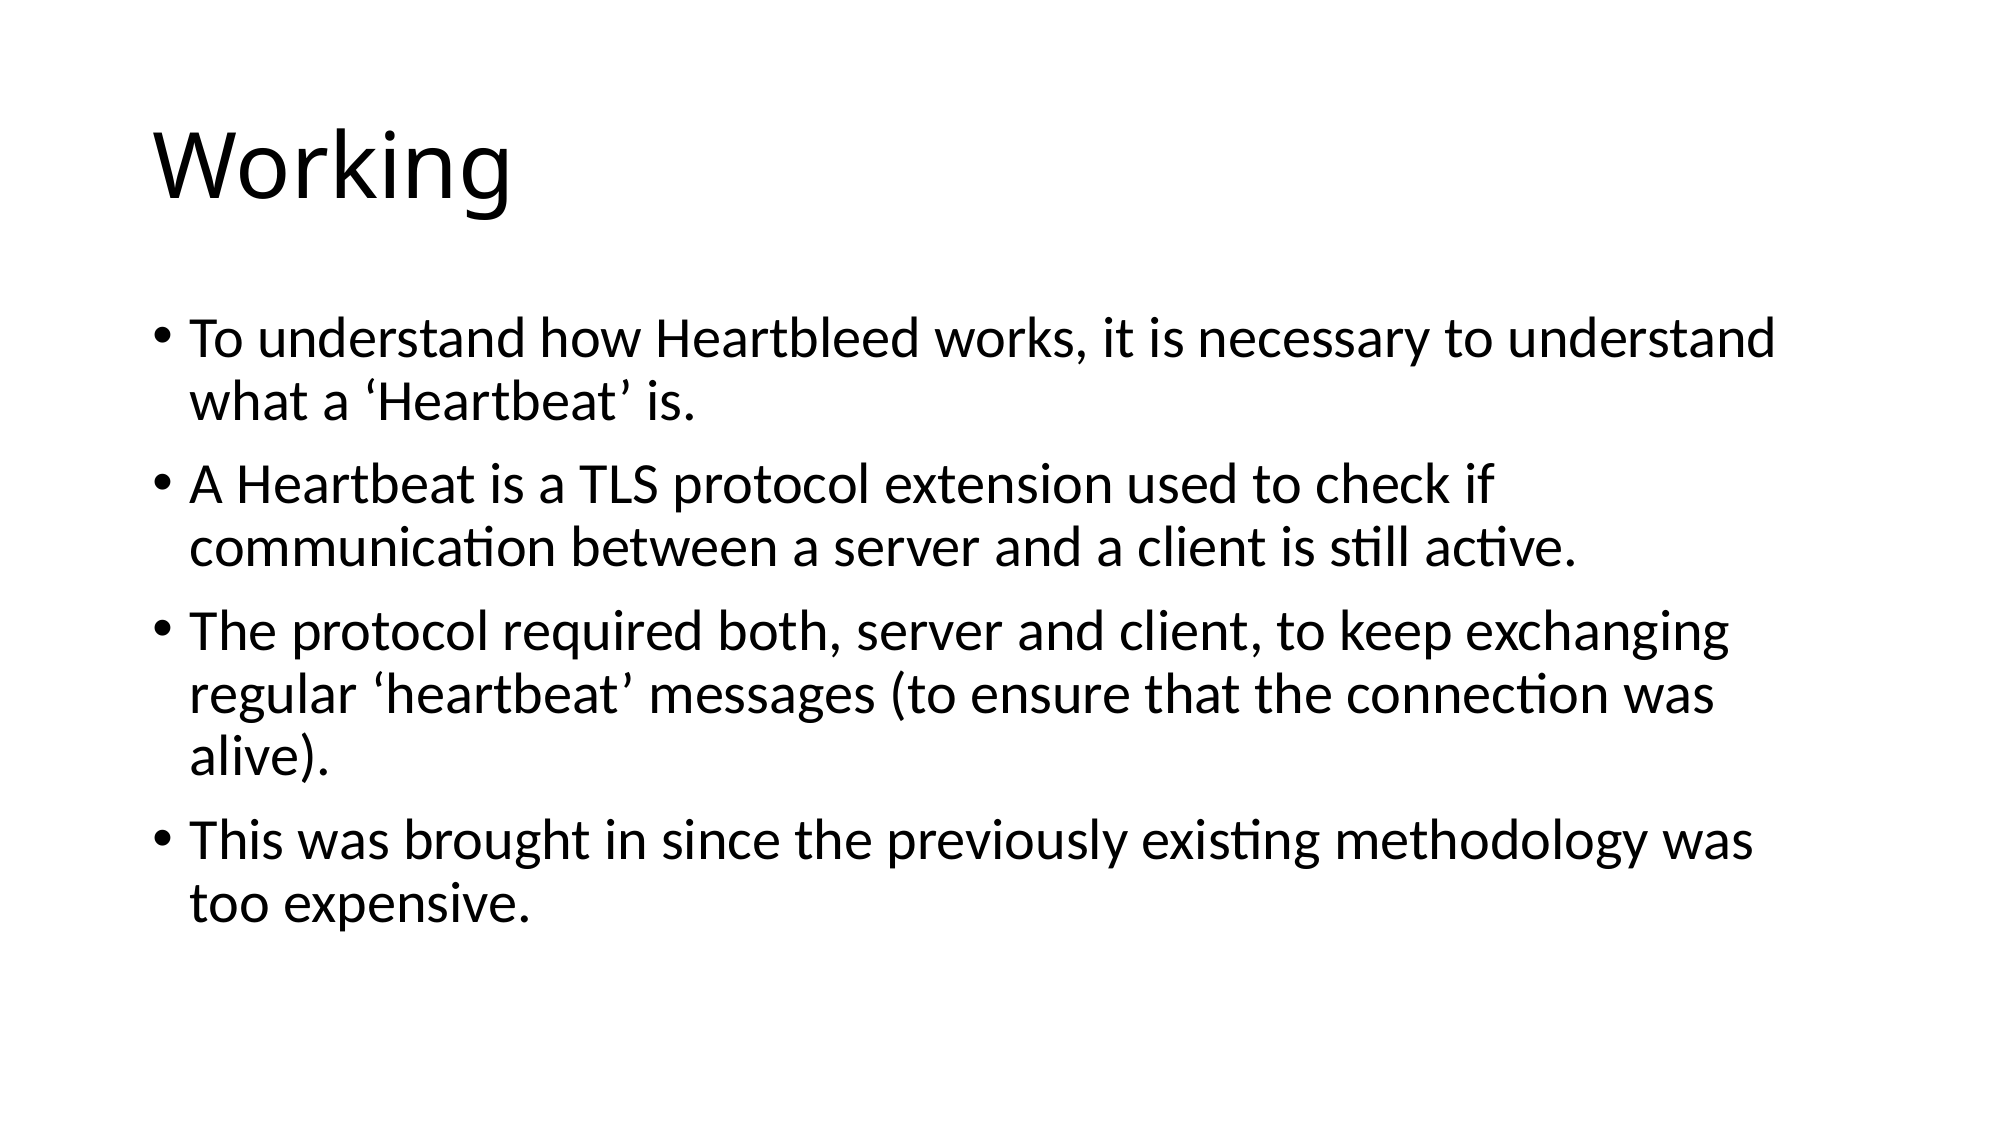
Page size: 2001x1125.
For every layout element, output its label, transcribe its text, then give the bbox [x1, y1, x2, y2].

title Working [137, 59, 1863, 278]
list To understand how Heartbleed works, it is necessary to understand what a ‘Heartbeat’ is. A Heartbeat is a TLS protocol extension used to check if communication between a server and a client is still active. The protocol required both, server and client, to keep exchanging regular ‘heartbeat’ messages (to ensure that the connection was alive). This was brought in since the previously existing methodology was too expensive. [137, 299, 1863, 1014]
